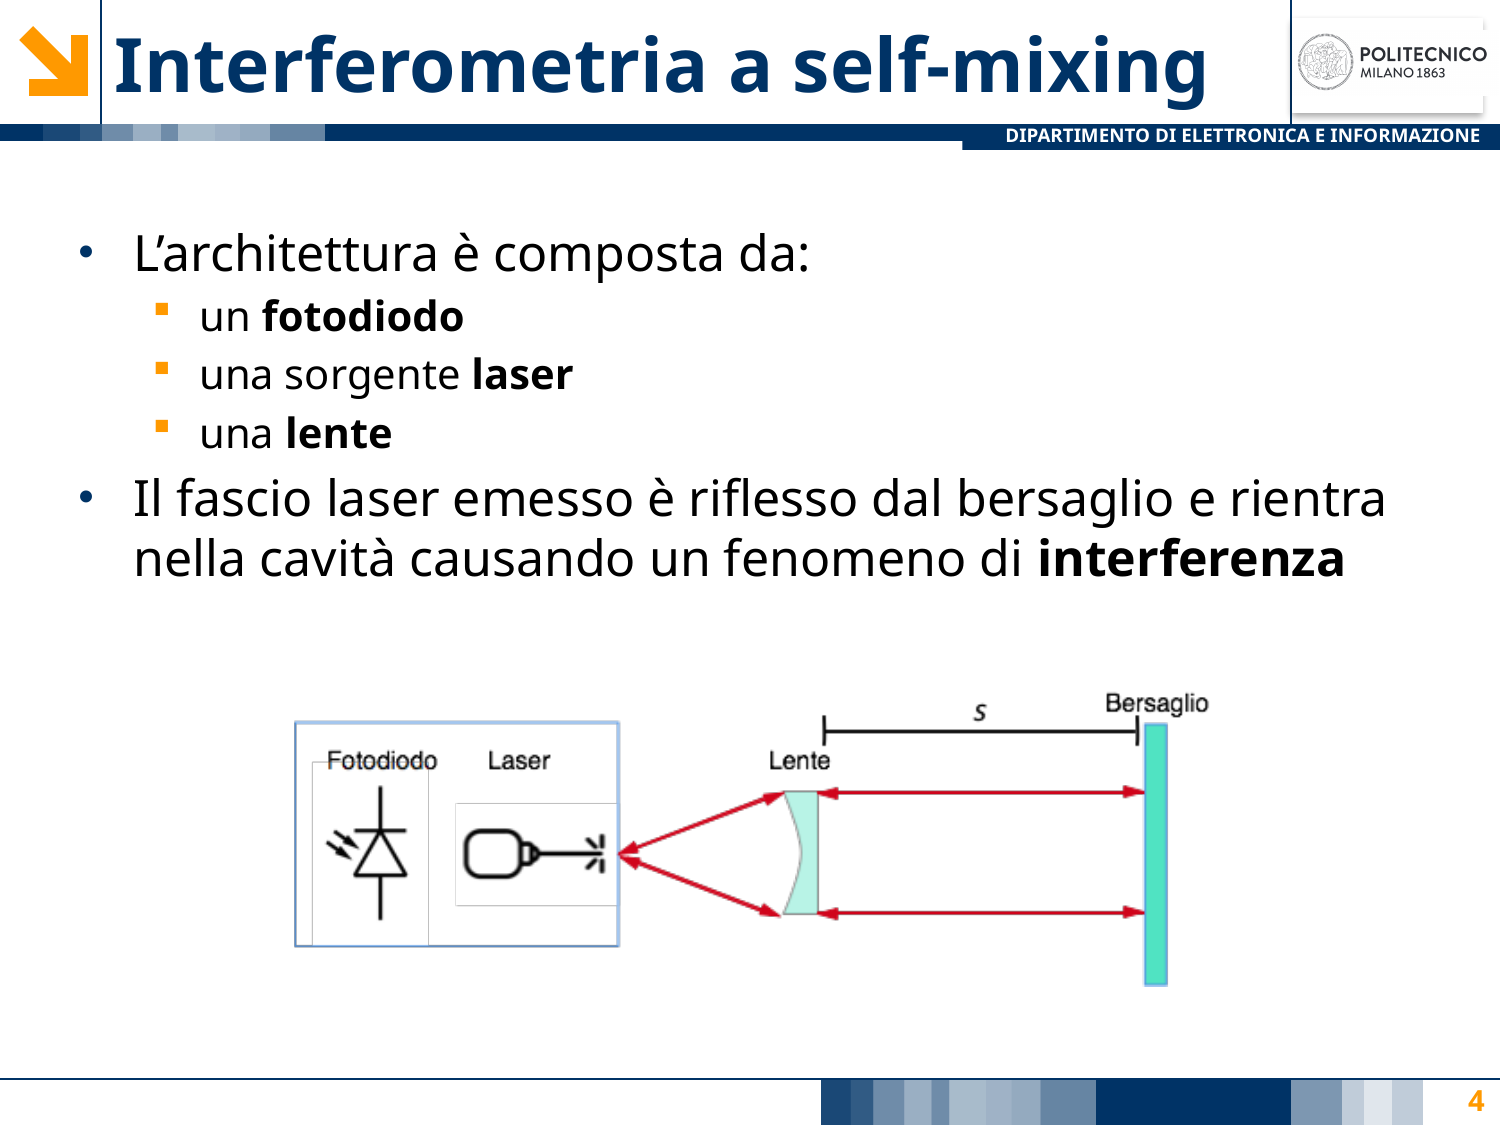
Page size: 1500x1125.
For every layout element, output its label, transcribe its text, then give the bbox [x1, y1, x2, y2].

list L’architettura è composta da: un fotodiodo una sorgente laser una lente Il fascio laser emesso è riflesso dal bersaglio e rientra nella cavità causando un fenomeno di interferenza [62, 213, 1442, 654]
picture [1139, 131, 1146, 137]
title Interferometria a self-mixing [99, 0, 1276, 126]
picture [1367, 131, 1374, 137]
picture [0, 1078, 1187, 1125]
picture [292, 687, 1211, 987]
picture [1443, 131, 1450, 137]
slide_number 4 [1187, 1074, 1500, 1125]
picture [0, 0, 1500, 141]
picture [1251, 131, 1258, 137]
